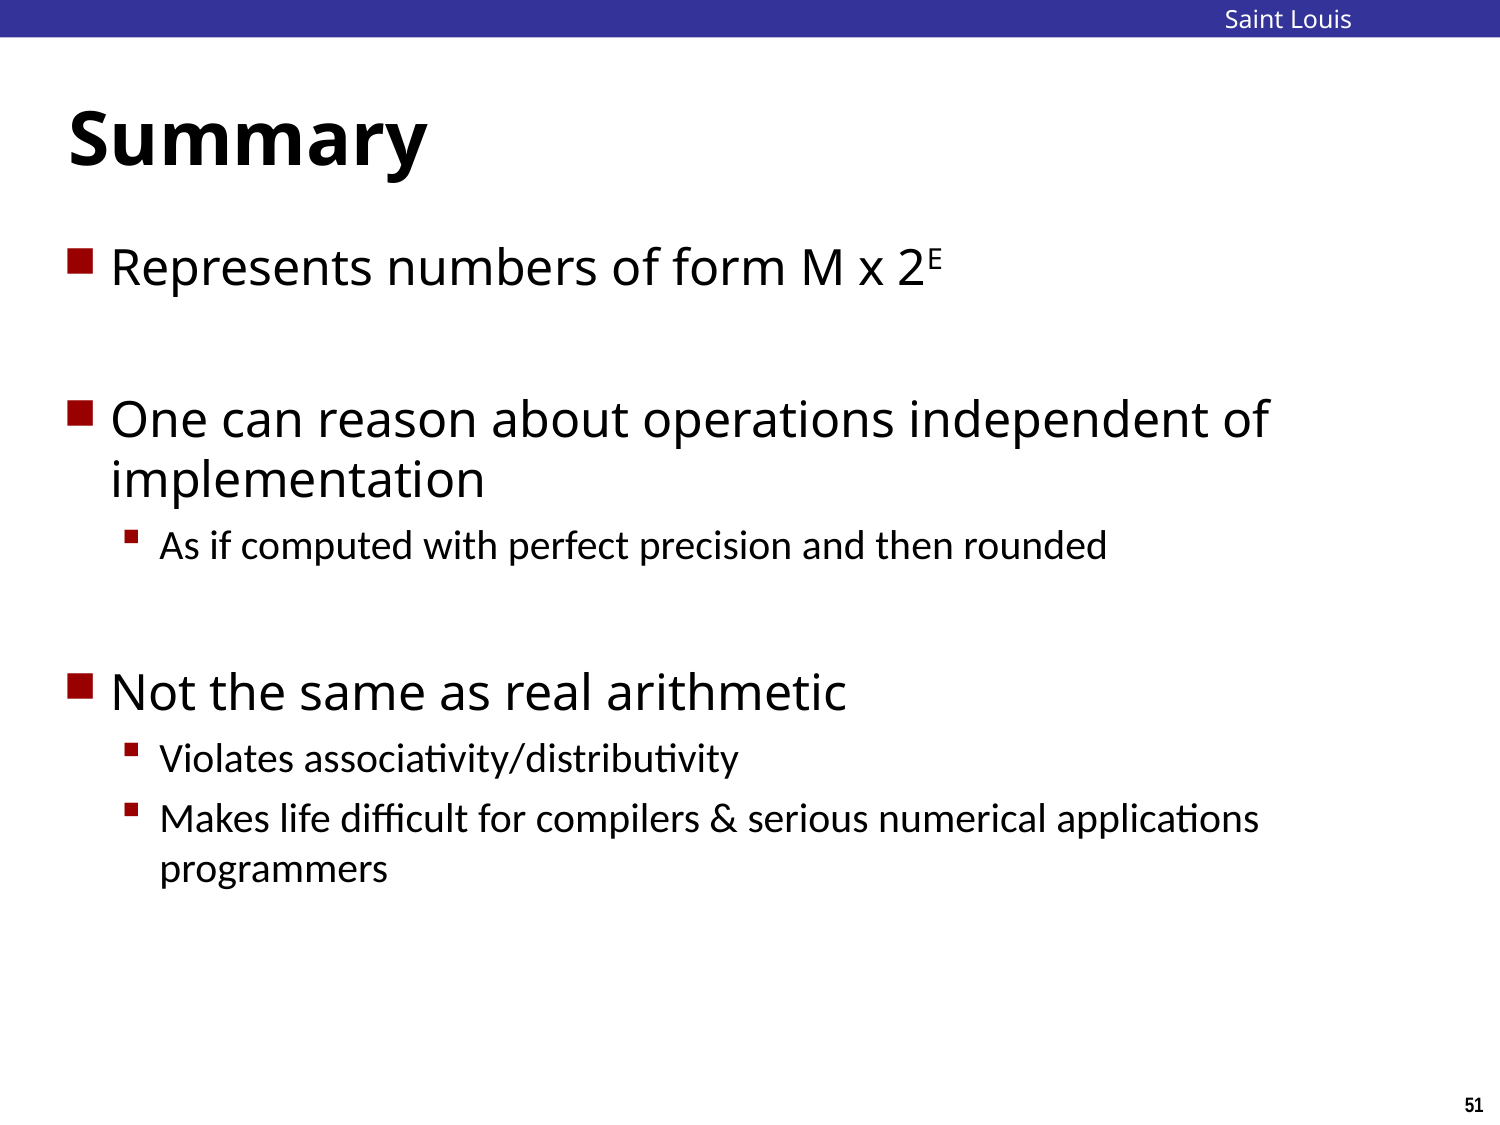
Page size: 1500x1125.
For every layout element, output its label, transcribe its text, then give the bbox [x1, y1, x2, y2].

list Represents numbers of form M x 2E One can reason about operations independent of implementation As if computed with perfect precision and then rounded Not the same as real arithmetic Violates associativity/distributivity Makes life difficult for compilers & serious numerical applications programmers [62, 228, 1438, 1122]
title Summary [62, 41, 1438, 228]
